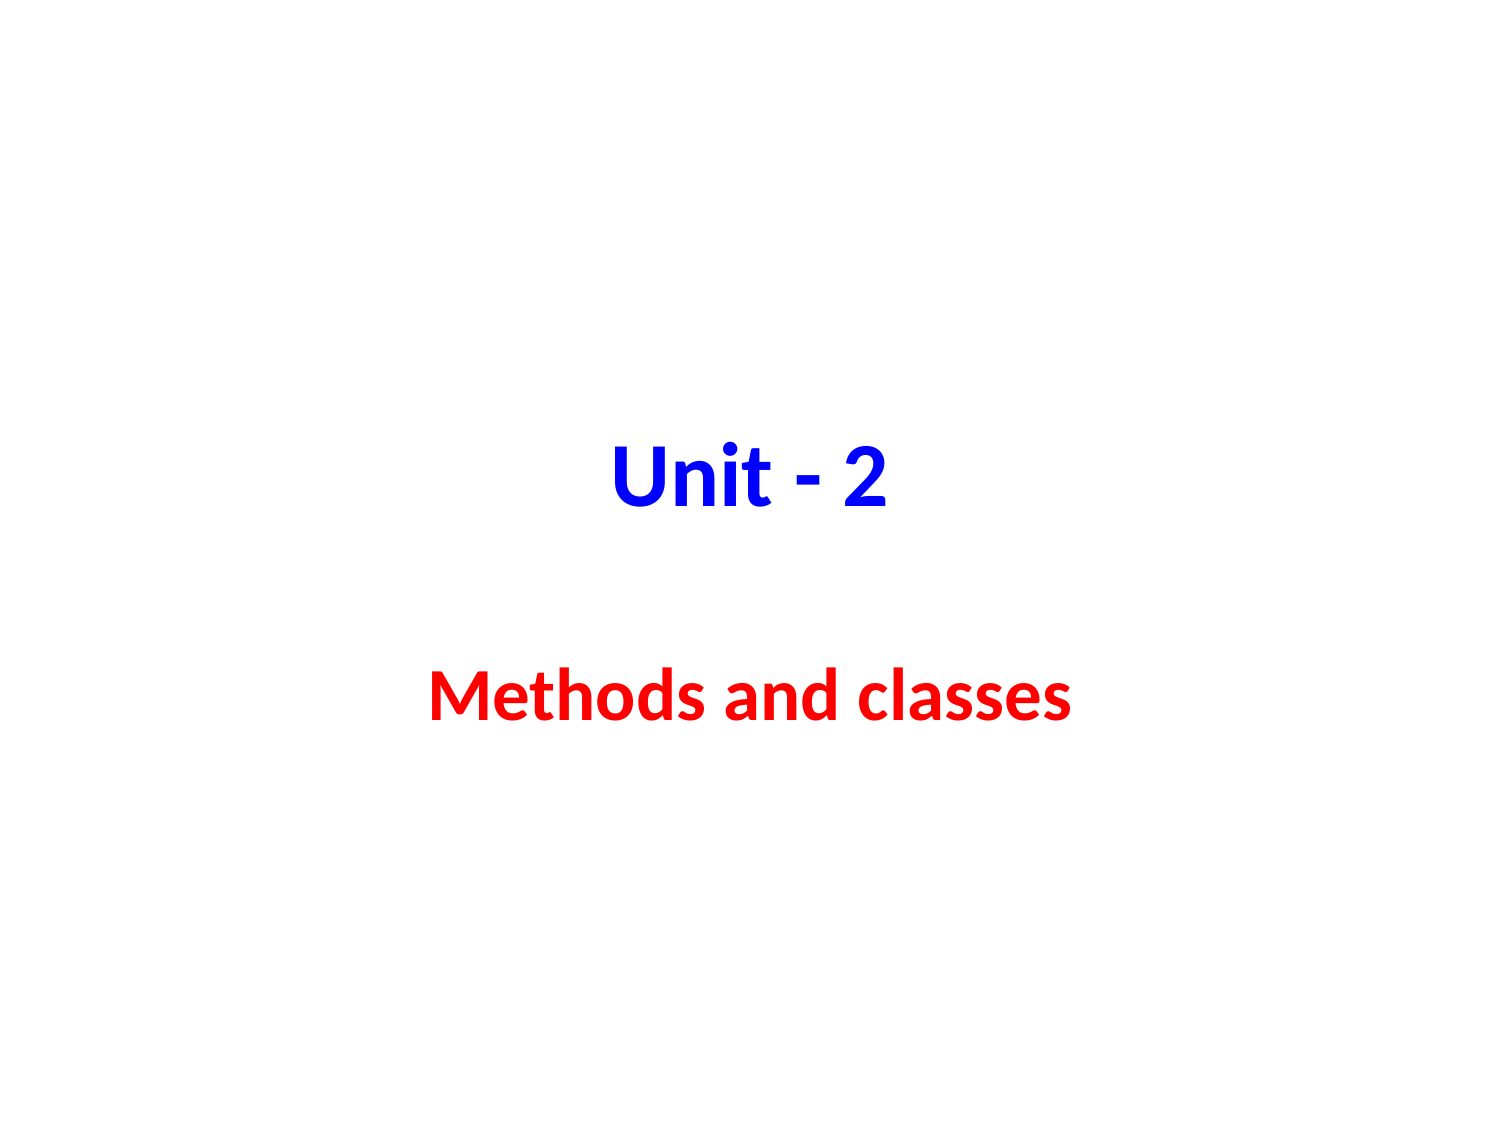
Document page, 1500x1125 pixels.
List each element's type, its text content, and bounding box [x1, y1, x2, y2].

subtitle Methods and classes [225, 637, 1275, 925]
title Unit - 2 [112, 349, 1388, 591]
